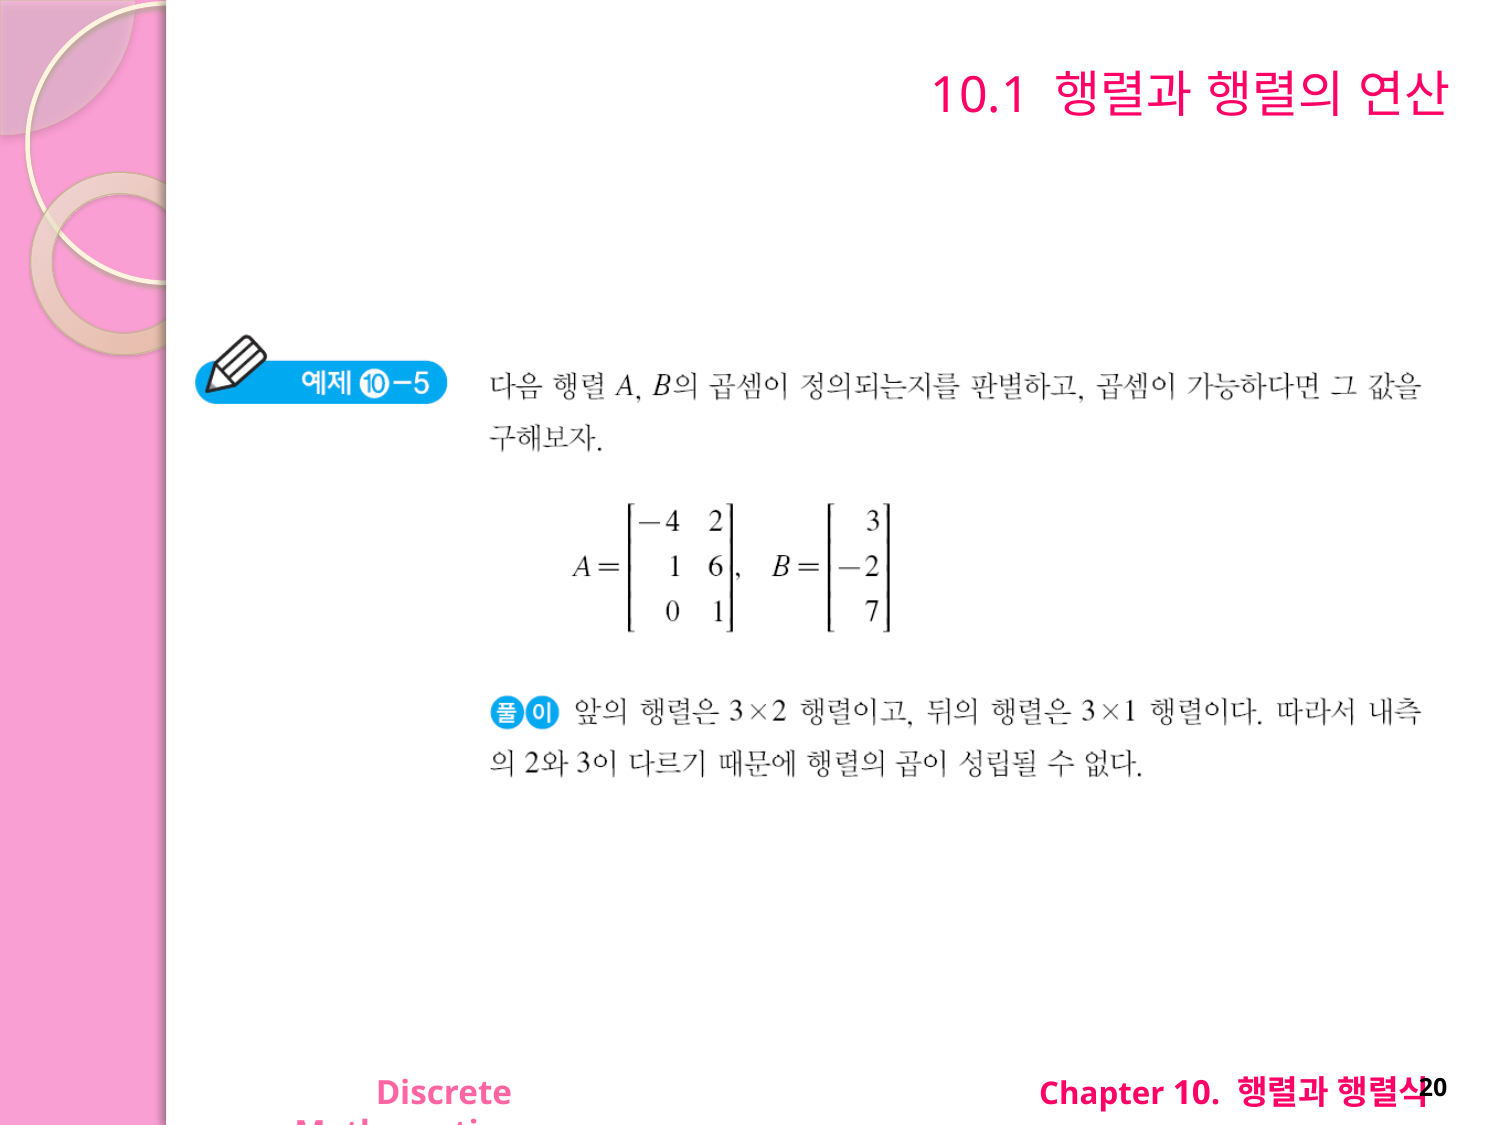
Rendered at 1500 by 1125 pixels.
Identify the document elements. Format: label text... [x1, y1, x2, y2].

picture [181, 318, 1446, 799]
slide_number 20 [1382, 1071, 1484, 1114]
text_box Chapter 10. 행렬과 행렬식 [1024, 1063, 1500, 1119]
text_box Discrete Mathematics [172, 1063, 528, 1125]
title 10.1 행렬과 행렬의 연산 [235, 45, 1466, 141]
